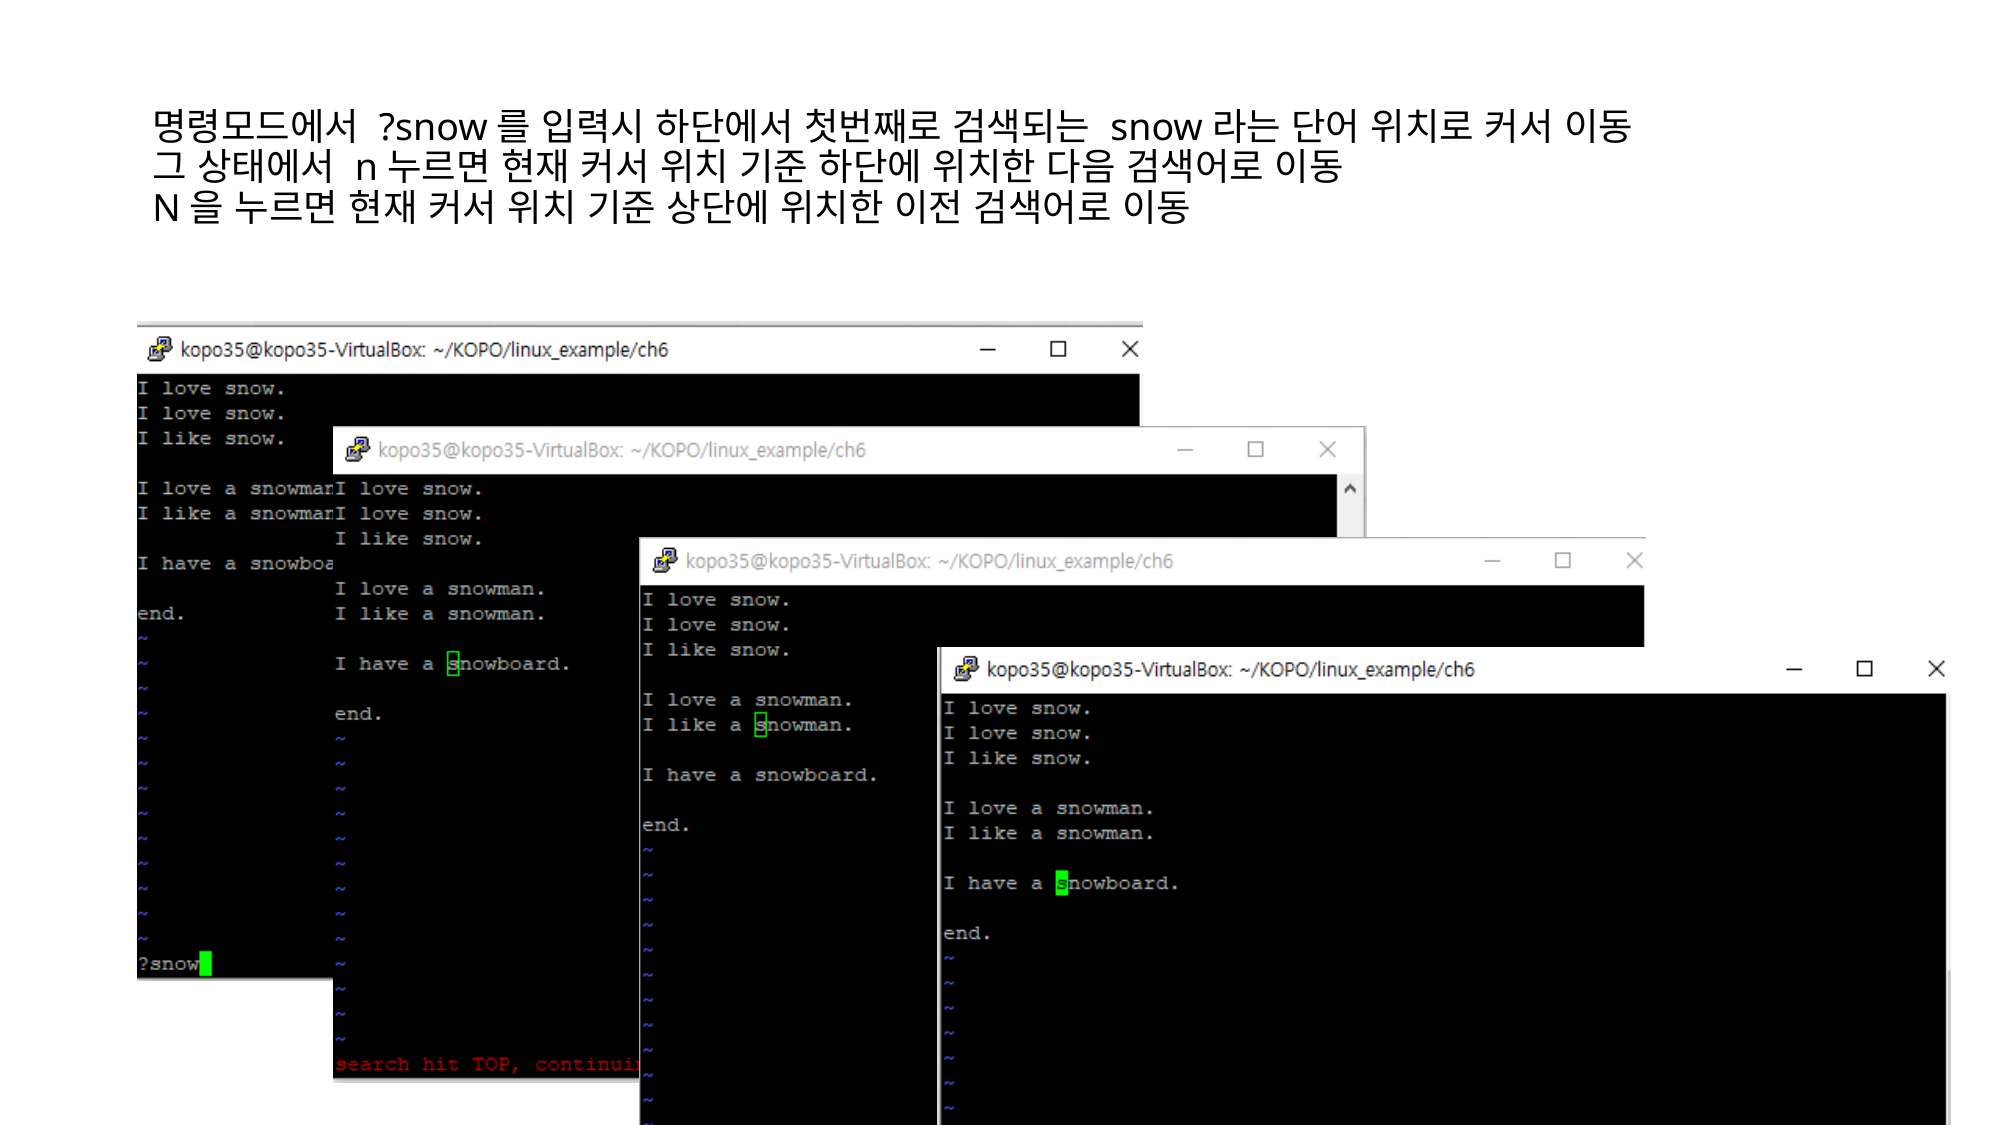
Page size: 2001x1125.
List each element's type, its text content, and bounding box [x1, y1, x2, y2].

title 명령모드에서 ?snow를 입력시 하단에서 첫번째로 검색되는 snow라는 단어 위치로 커서 이동 그 상태에서 n누르면 현재 커서 위치 기준 하단에 위치한 다음 검색어로 이동 N을 누르면 현재 커서 위치 기준 상단에 위치한 이전 검색어로 이동 [137, 59, 1863, 278]
picture [137, 321, 1951, 1125]
